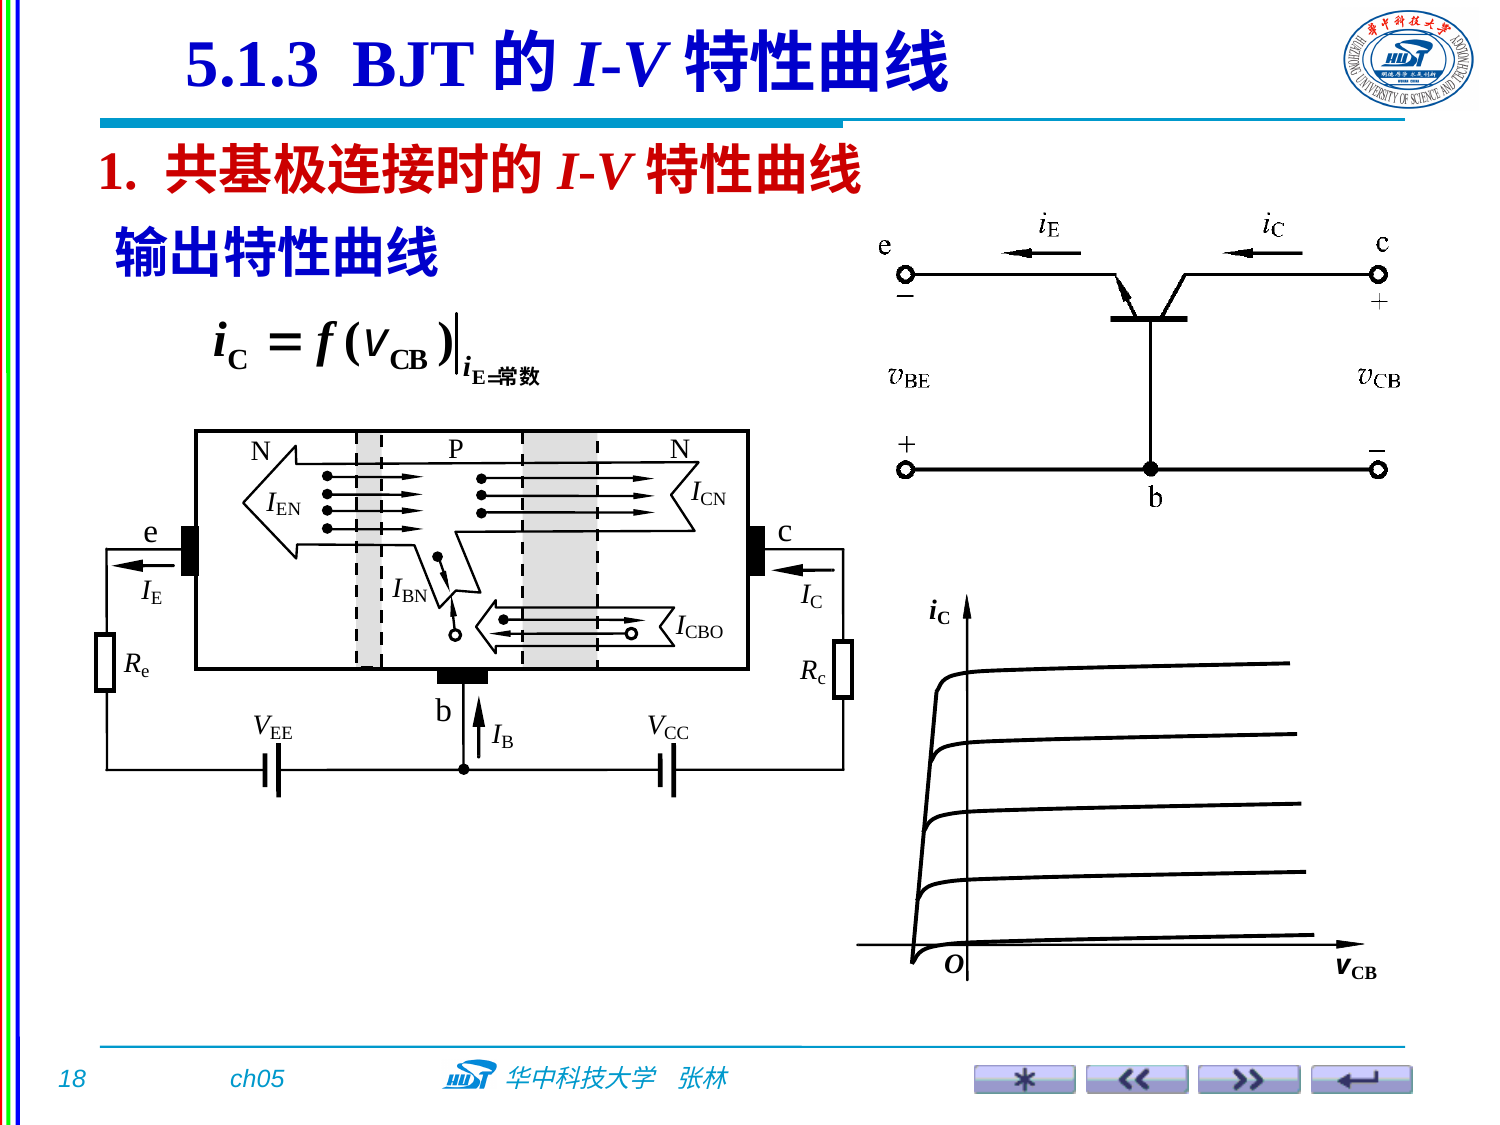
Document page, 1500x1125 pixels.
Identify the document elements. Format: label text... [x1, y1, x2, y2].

picture [873, 202, 1411, 515]
picture [441, 1059, 497, 1089]
picture [974, 1065, 1076, 1094]
picture [1311, 1065, 1413, 1094]
text_box 5.1.3 BJT的I-V特性曲线 [171, 12, 1170, 108]
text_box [204, 302, 555, 399]
picture [1198, 1065, 1301, 1094]
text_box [93, 421, 857, 800]
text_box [855, 585, 1389, 990]
text_box 1. 共基极连接时的I-V特性曲线 [82, 128, 1170, 209]
picture [1340, 7, 1479, 111]
picture [1086, 1065, 1189, 1094]
text_box 输出特性曲线 [99, 210, 780, 291]
